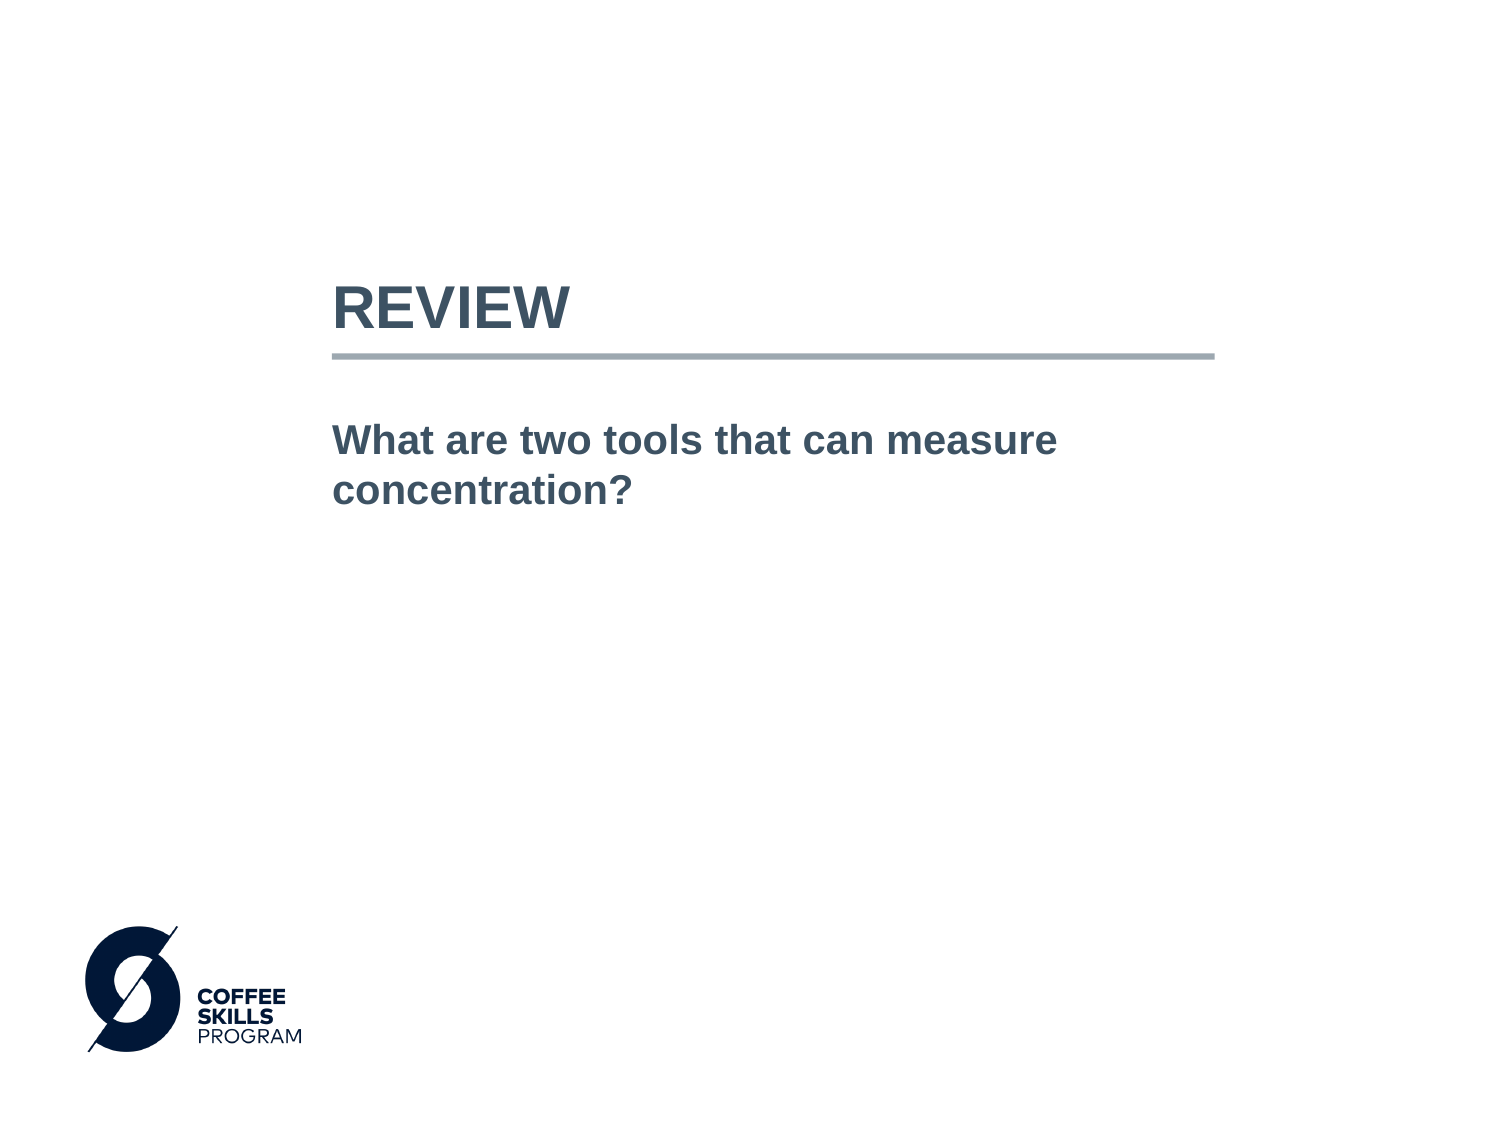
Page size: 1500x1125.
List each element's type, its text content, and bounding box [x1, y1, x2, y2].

picture [62, 907, 313, 1068]
text_box REVIEW What are two tools that can measure concentration? [317, 260, 1247, 964]
